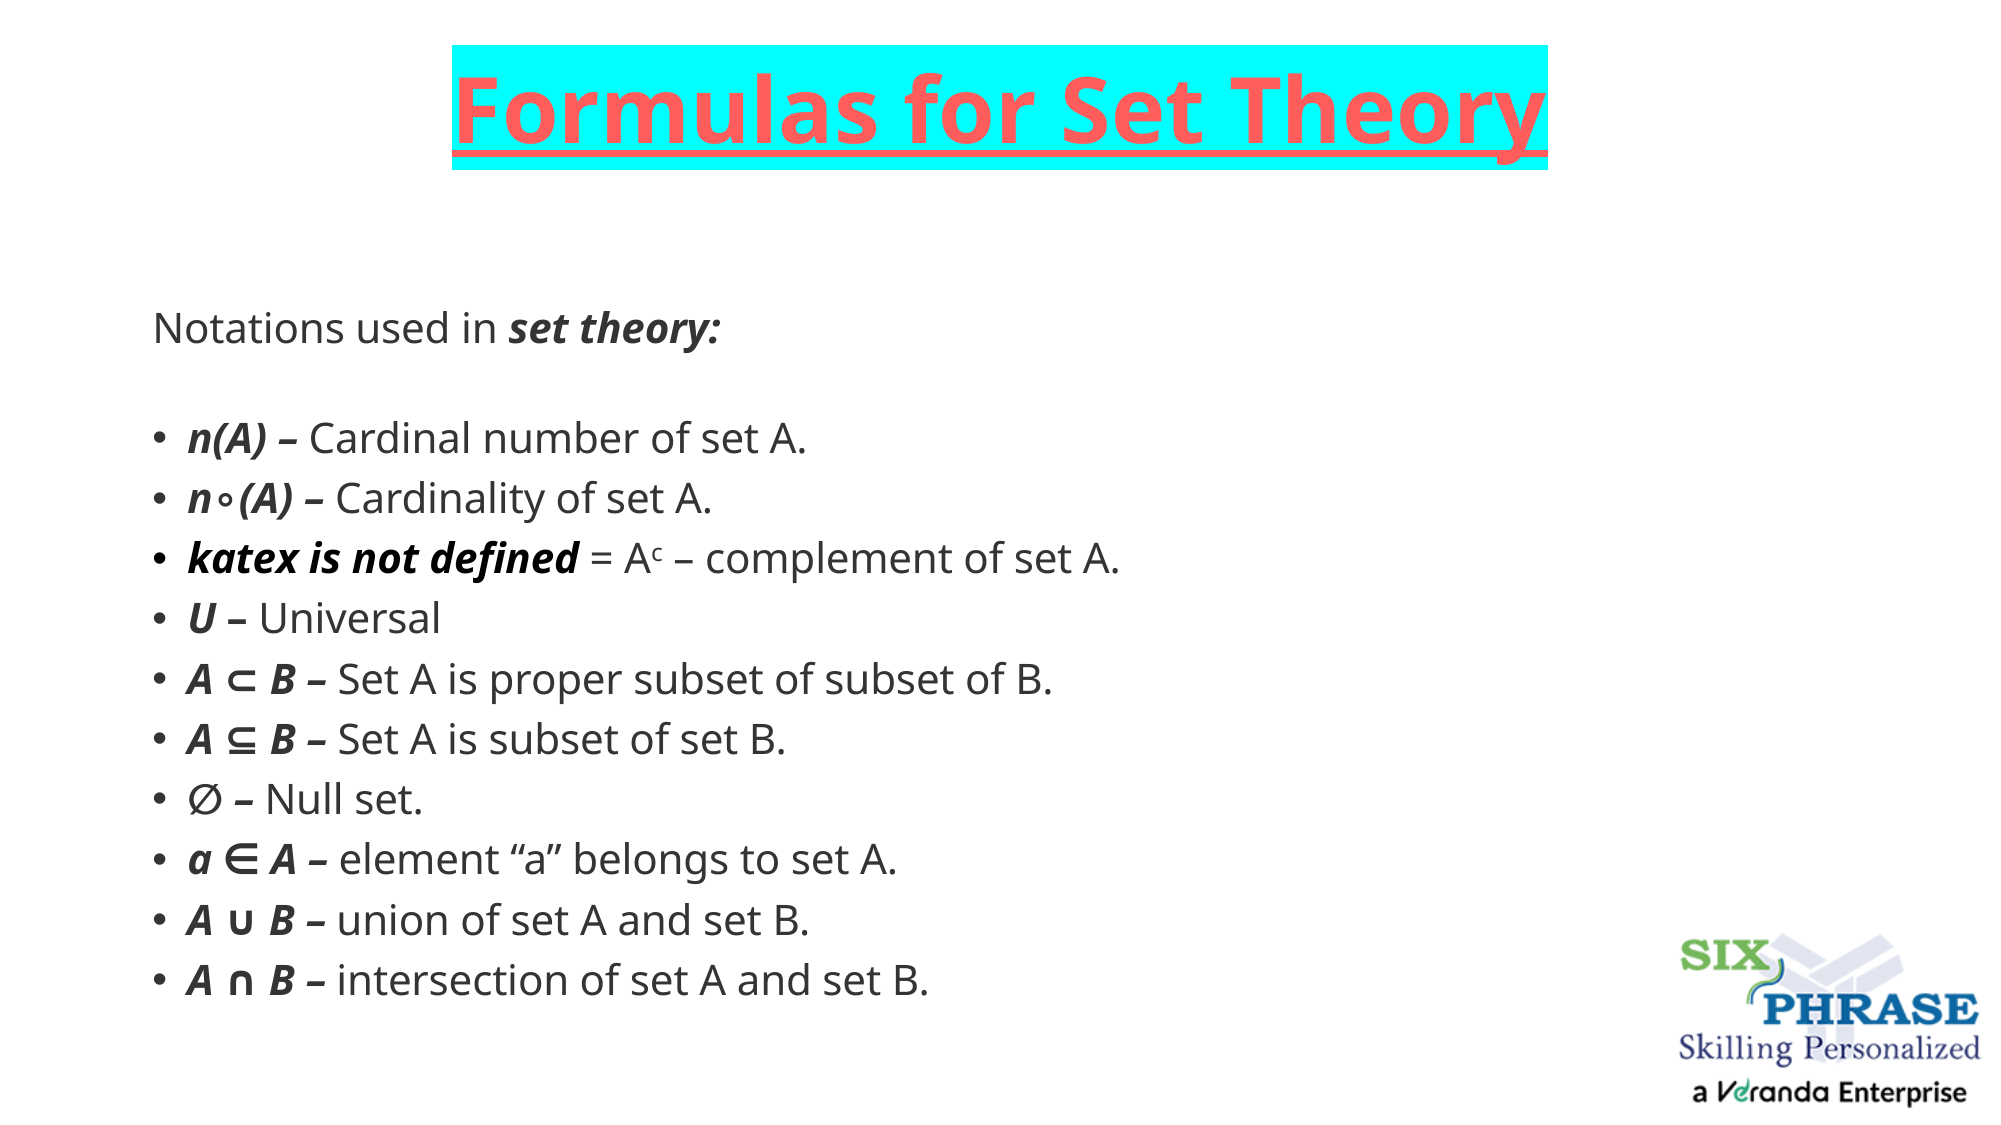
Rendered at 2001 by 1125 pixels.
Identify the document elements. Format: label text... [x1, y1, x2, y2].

title Formulas for Set Theory [137, 59, 1863, 278]
list Notations used in set theory: n(A) – Cardinal number of set A. n∘(A) – Cardinality of set A. katex is not defined = Ac – complement of set A. U – Universal A ⊂ B – Set A is proper subset of subset of B. A ⊆ B – Set A is subset of set B. ∅ – Null set. a ∈ A – element “a” belongs to set A. A ∪ B – union of set A and set B. A ∩ B – intersection of set A and set B. [137, 299, 1863, 1014]
picture [1662, 919, 2000, 1119]
